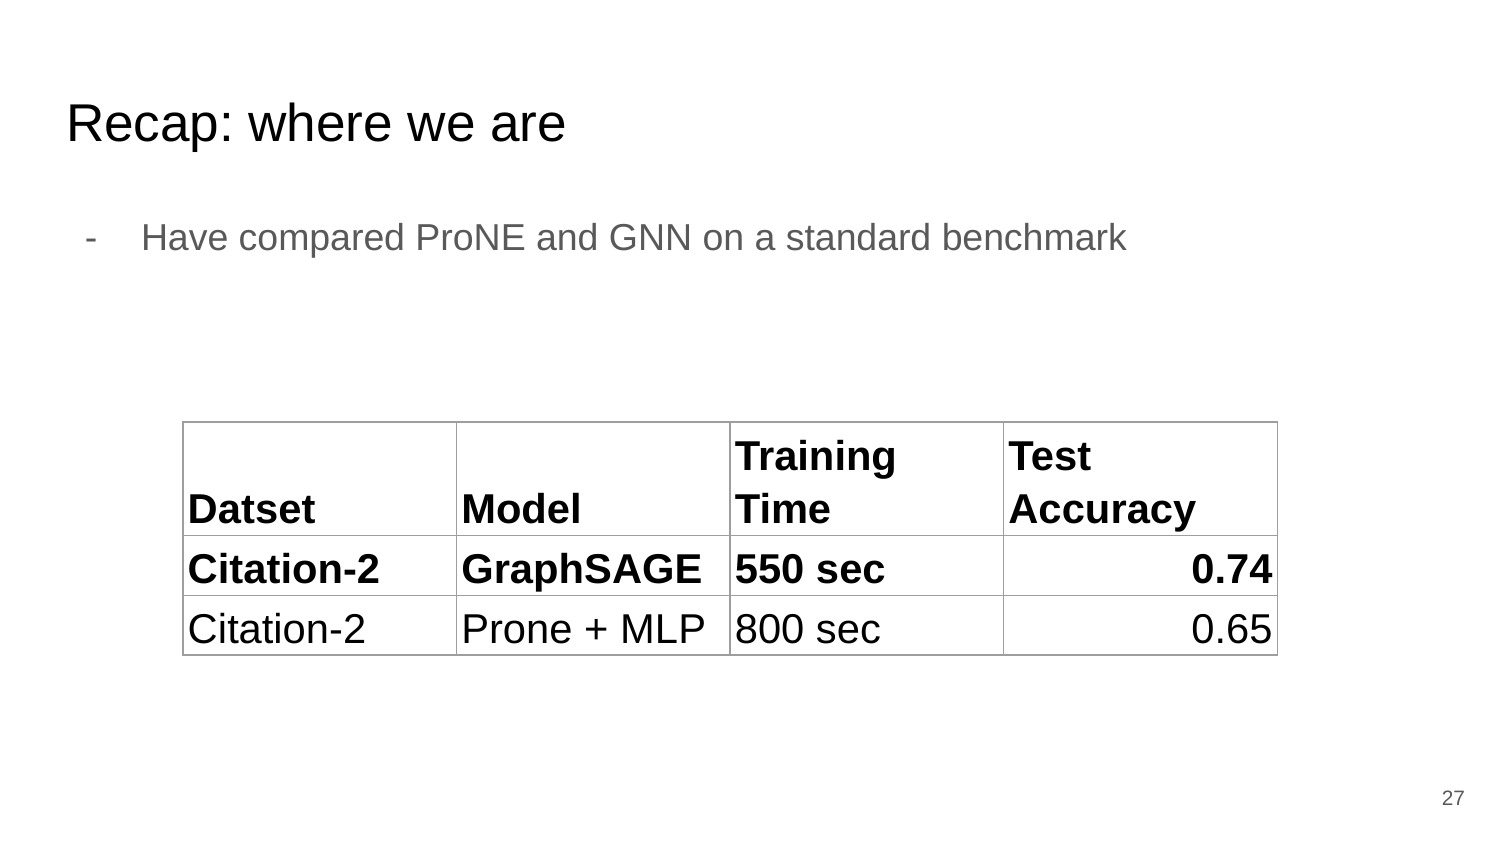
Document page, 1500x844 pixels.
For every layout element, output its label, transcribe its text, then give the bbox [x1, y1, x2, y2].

table_cell Citation-2 [184, 536, 456, 595]
table_header Training Time [731, 423, 1003, 535]
table_cell Prone + MLP [457, 596, 729, 654]
table_header Datset [184, 423, 456, 535]
table_cell 550 sec [731, 536, 1003, 595]
table_header Test Accuracy [1004, 423, 1277, 535]
table_cell 0.74 [1004, 536, 1277, 595]
table_cell 0.65 [1004, 596, 1277, 654]
title Recap: where we are [51, 72, 1449, 167]
slide_number ‹#› [1389, 764, 1480, 830]
list Have compared ProNE and GNN on a standard benchmark [51, 195, 1449, 422]
table_cell 800 sec [731, 596, 1003, 654]
table_cell GraphSAGE [457, 536, 729, 595]
table_cell Citation-2 [184, 596, 456, 654]
table_header Model [457, 423, 729, 535]
